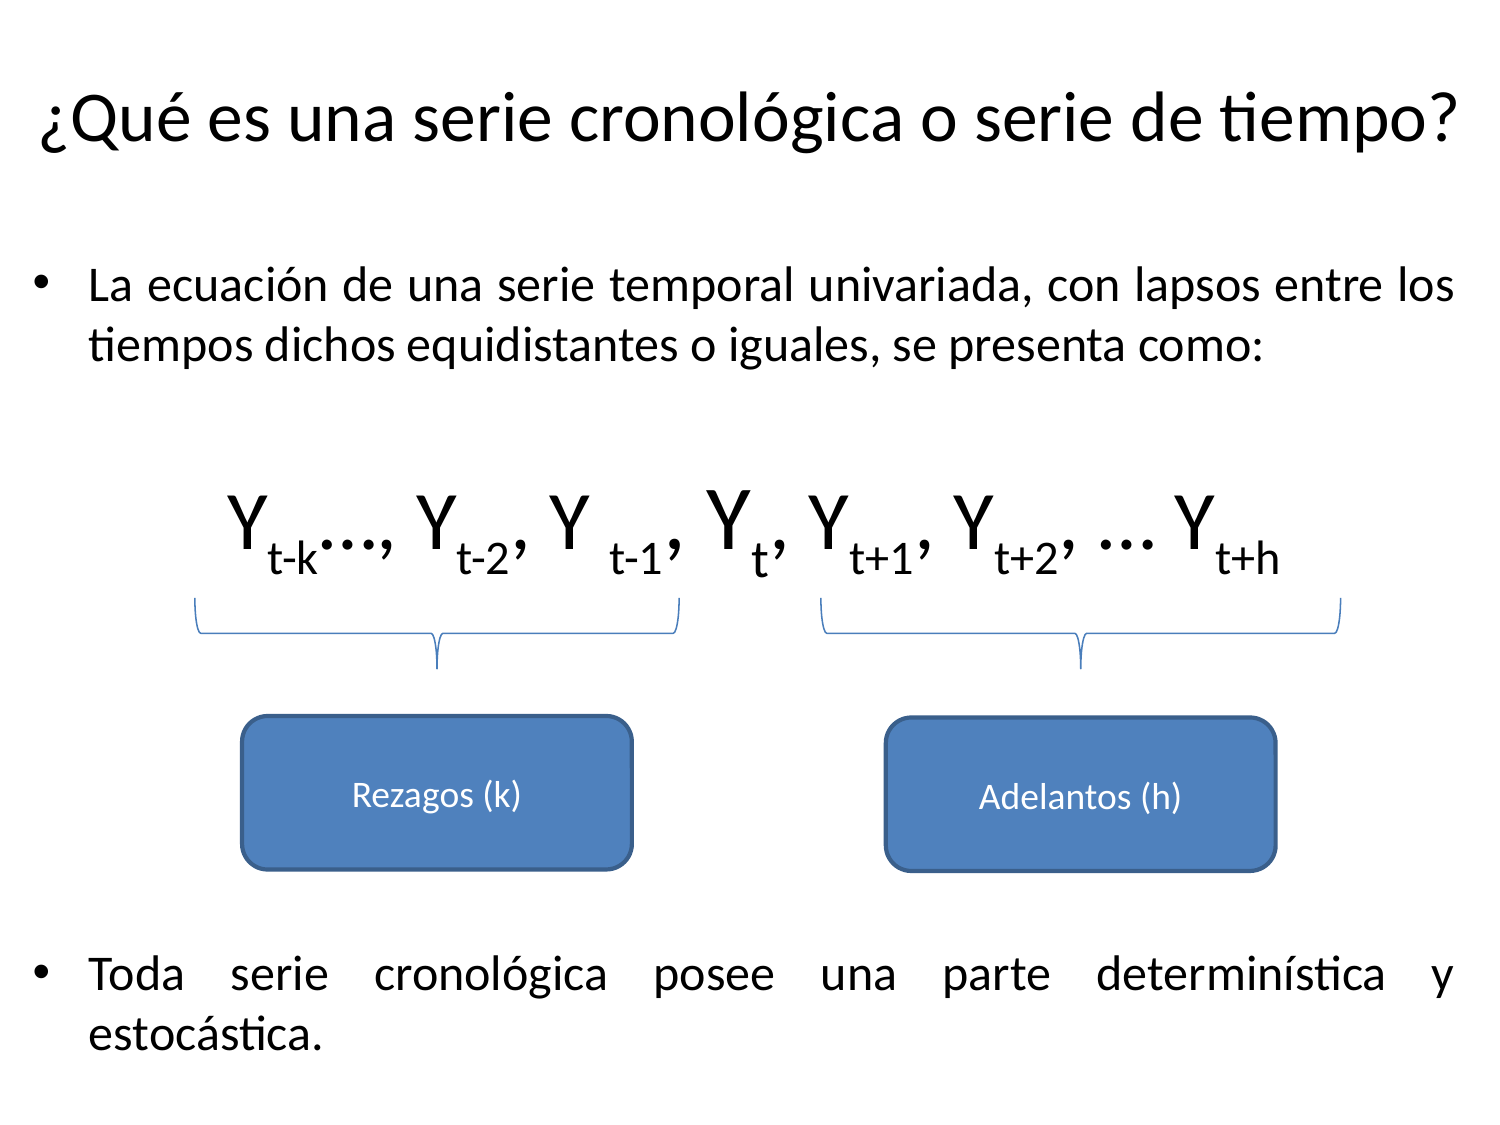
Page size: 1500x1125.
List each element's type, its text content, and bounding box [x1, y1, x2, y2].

text_box [194, 597, 680, 670]
title ¿Qué es una serie cronológica o serie de tiempo? [17, 19, 1483, 207]
list La ecuación de una serie temporal univariada, con lapsos entre los tiempos dichos equidistantes o iguales, se presenta como: Toda serie cronológica posee una parte determinística y estocástica. [17, 243, 1471, 1106]
text_box Adelantos (h) [883, 715, 1278, 874]
text_box Yt-k…, Yt-2, Y t-1, Yt, Yt+1, Yt+2, … Yt+h [80, 450, 1439, 596]
text_box [820, 597, 1342, 670]
text_box Rezagos (k) [239, 713, 634, 872]
